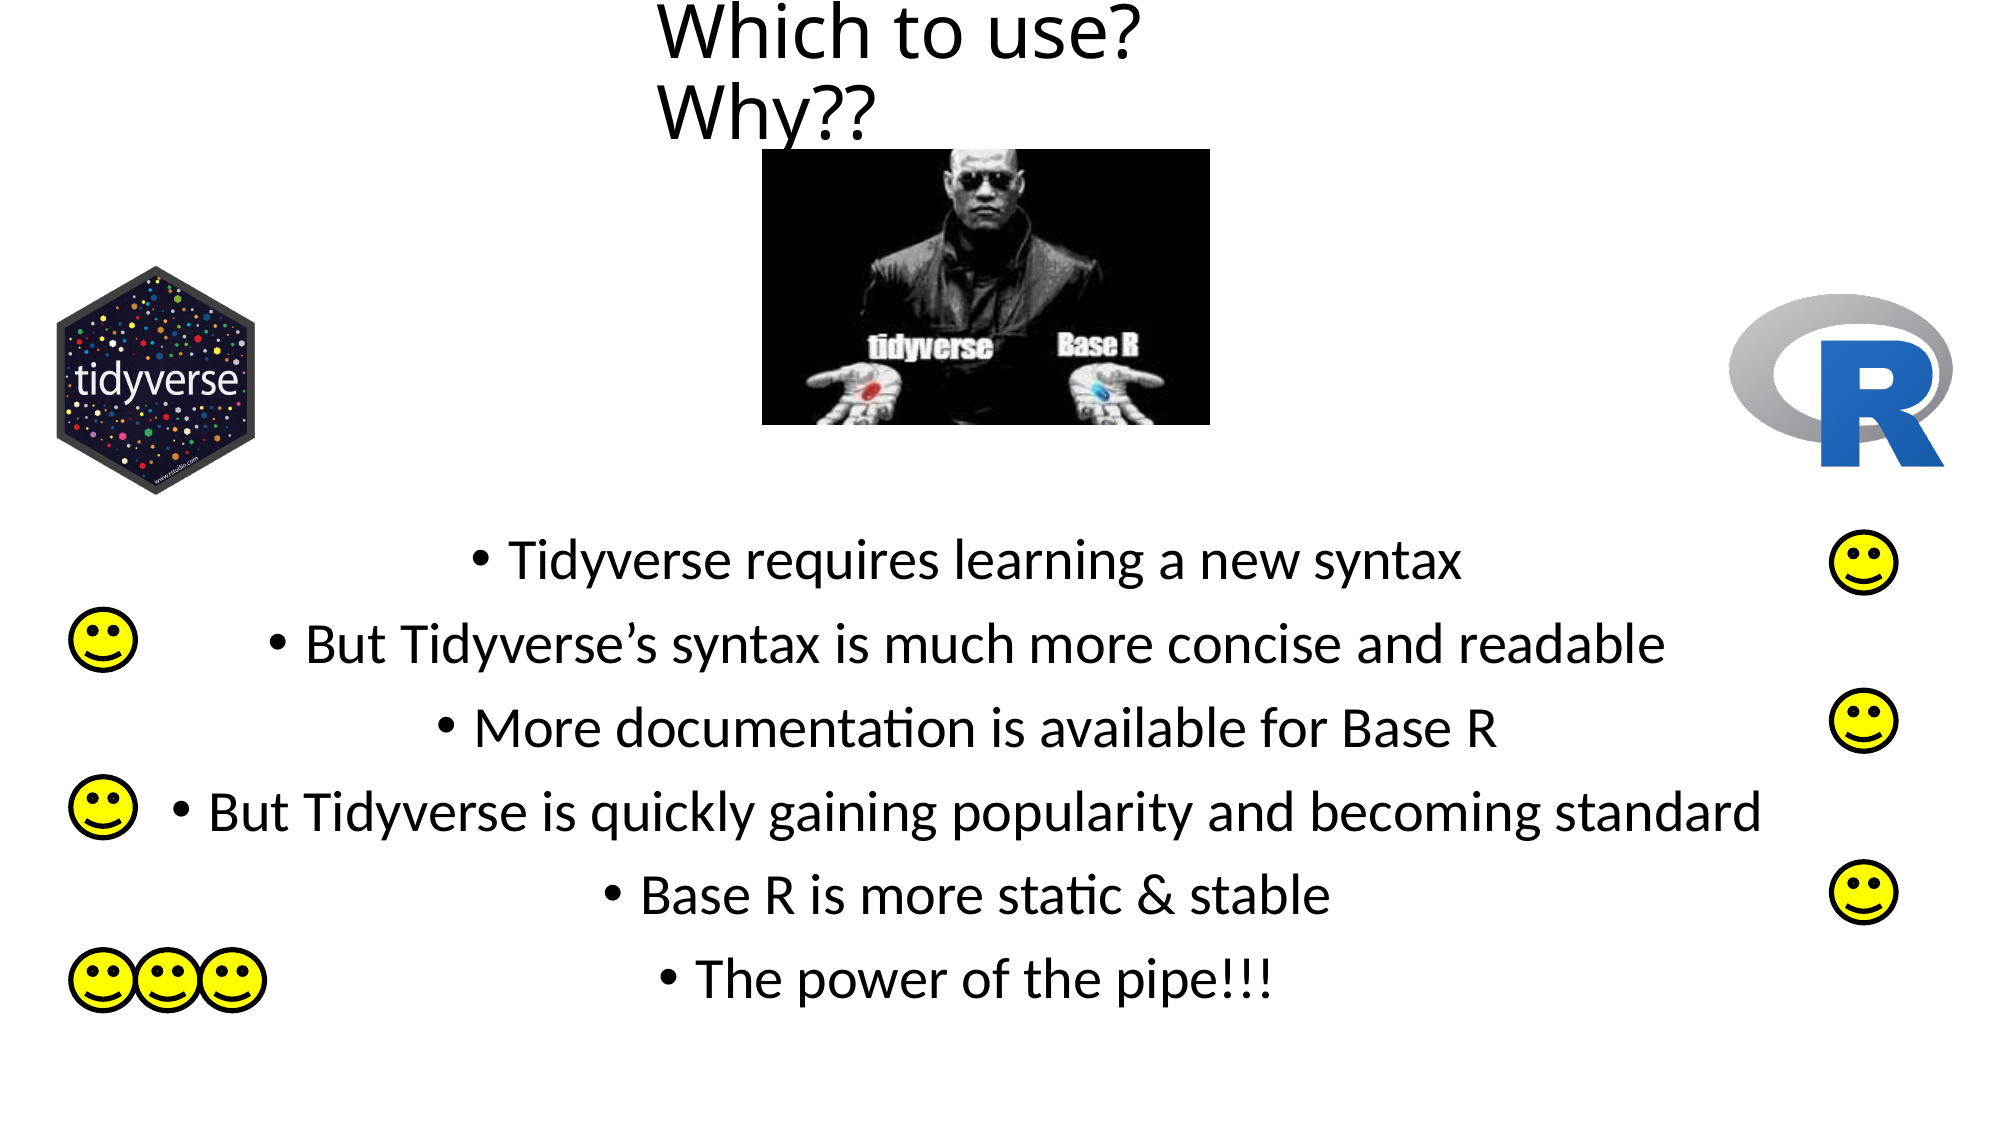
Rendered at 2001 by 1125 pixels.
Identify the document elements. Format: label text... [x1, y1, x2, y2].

list Tidyverse requires learning a new syntax But Tidyverse’s syntax is much more concise and readable More documentation is available for Base R But Tidyverse is quickly gaining popularity and becoming standard Base R is more static & stable The power of the pipe!!! [70, 522, 1864, 1067]
text_box [198, 948, 266, 1012]
text_box [69, 608, 137, 672]
picture [56, 265, 255, 495]
text_box [69, 948, 135, 1012]
title Which to use? Why?? [641, 0, 1359, 150]
text_box [1830, 860, 1898, 924]
picture [1729, 293, 1953, 467]
text_box [134, 948, 200, 1012]
text_box [1830, 530, 1898, 595]
text_box [69, 775, 137, 839]
text_box [1830, 689, 1898, 753]
picture [762, 149, 1210, 425]
